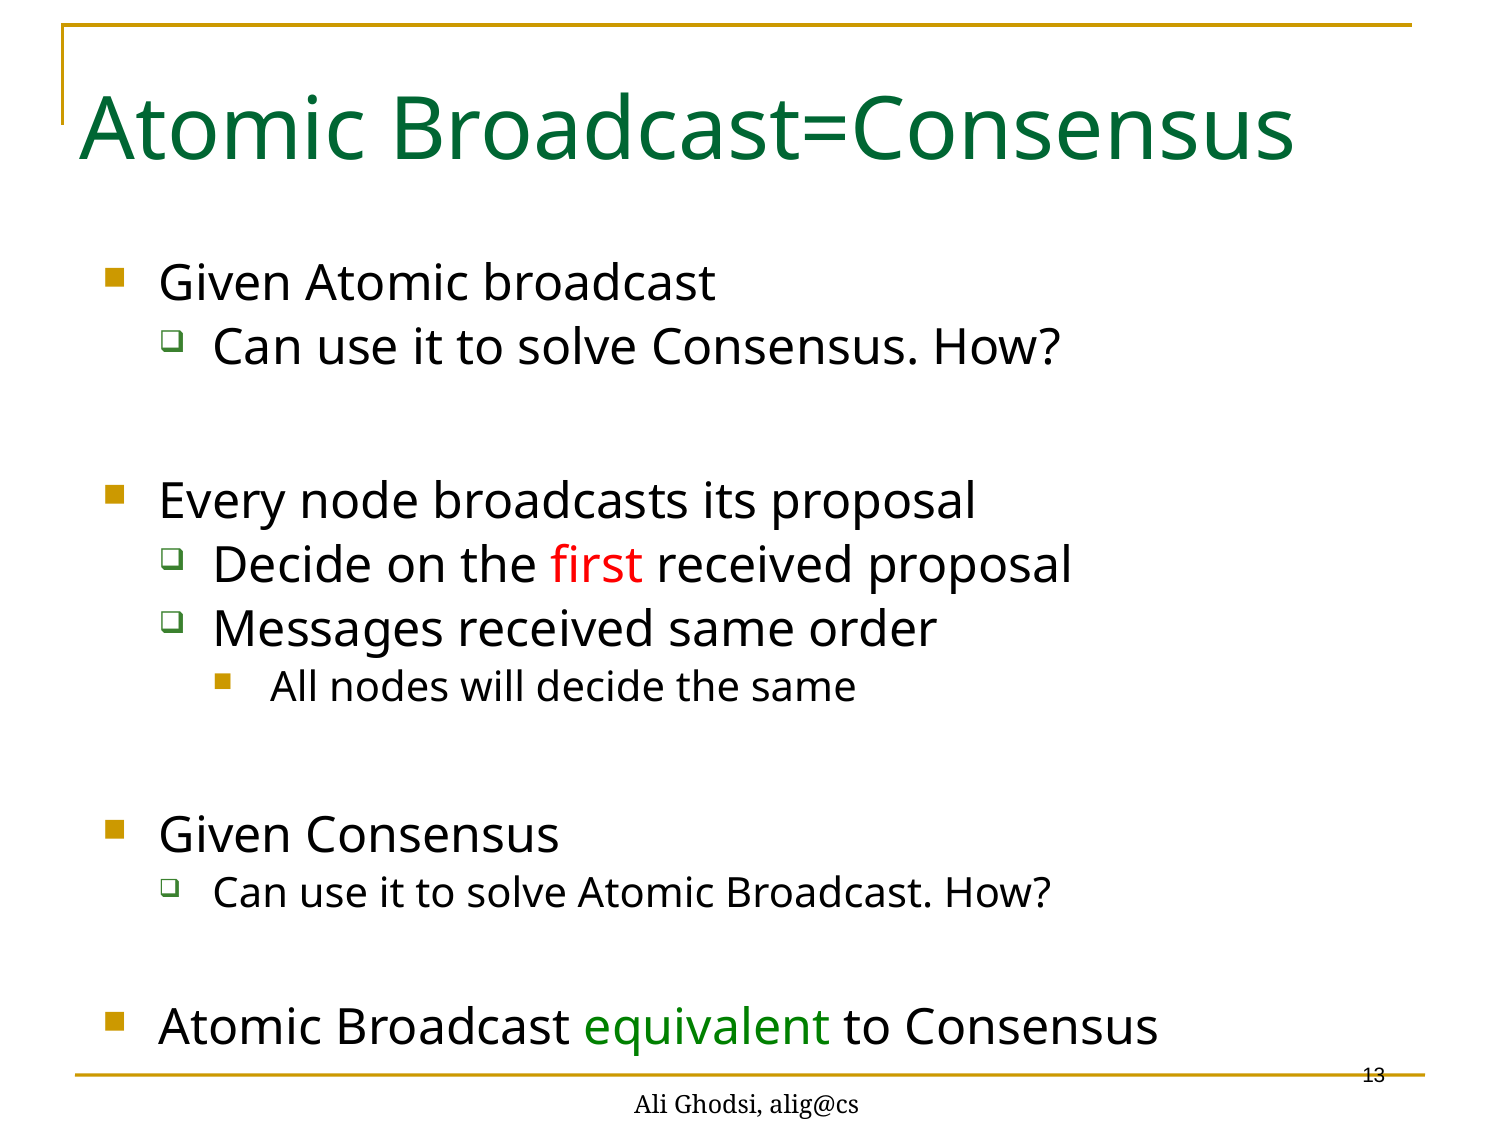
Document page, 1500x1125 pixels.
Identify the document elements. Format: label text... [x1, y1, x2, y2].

footer Ali Ghodsi, alig@cs [512, 1050, 988, 1125]
text_box 13 [1087, 1054, 1400, 1125]
title Atomic Broadcast=Consensus [64, 17, 1500, 233]
list Given Atomic broadcast Can use it to solve Consensus. How? Every node broadcasts its proposal Decide on the first received proposal Messages received same order All nodes will decide the same Given Consensus Can use it to solve Atomic Broadcast. How? Atomic Broadcast equivalent to Consensus [87, 249, 1459, 1050]
